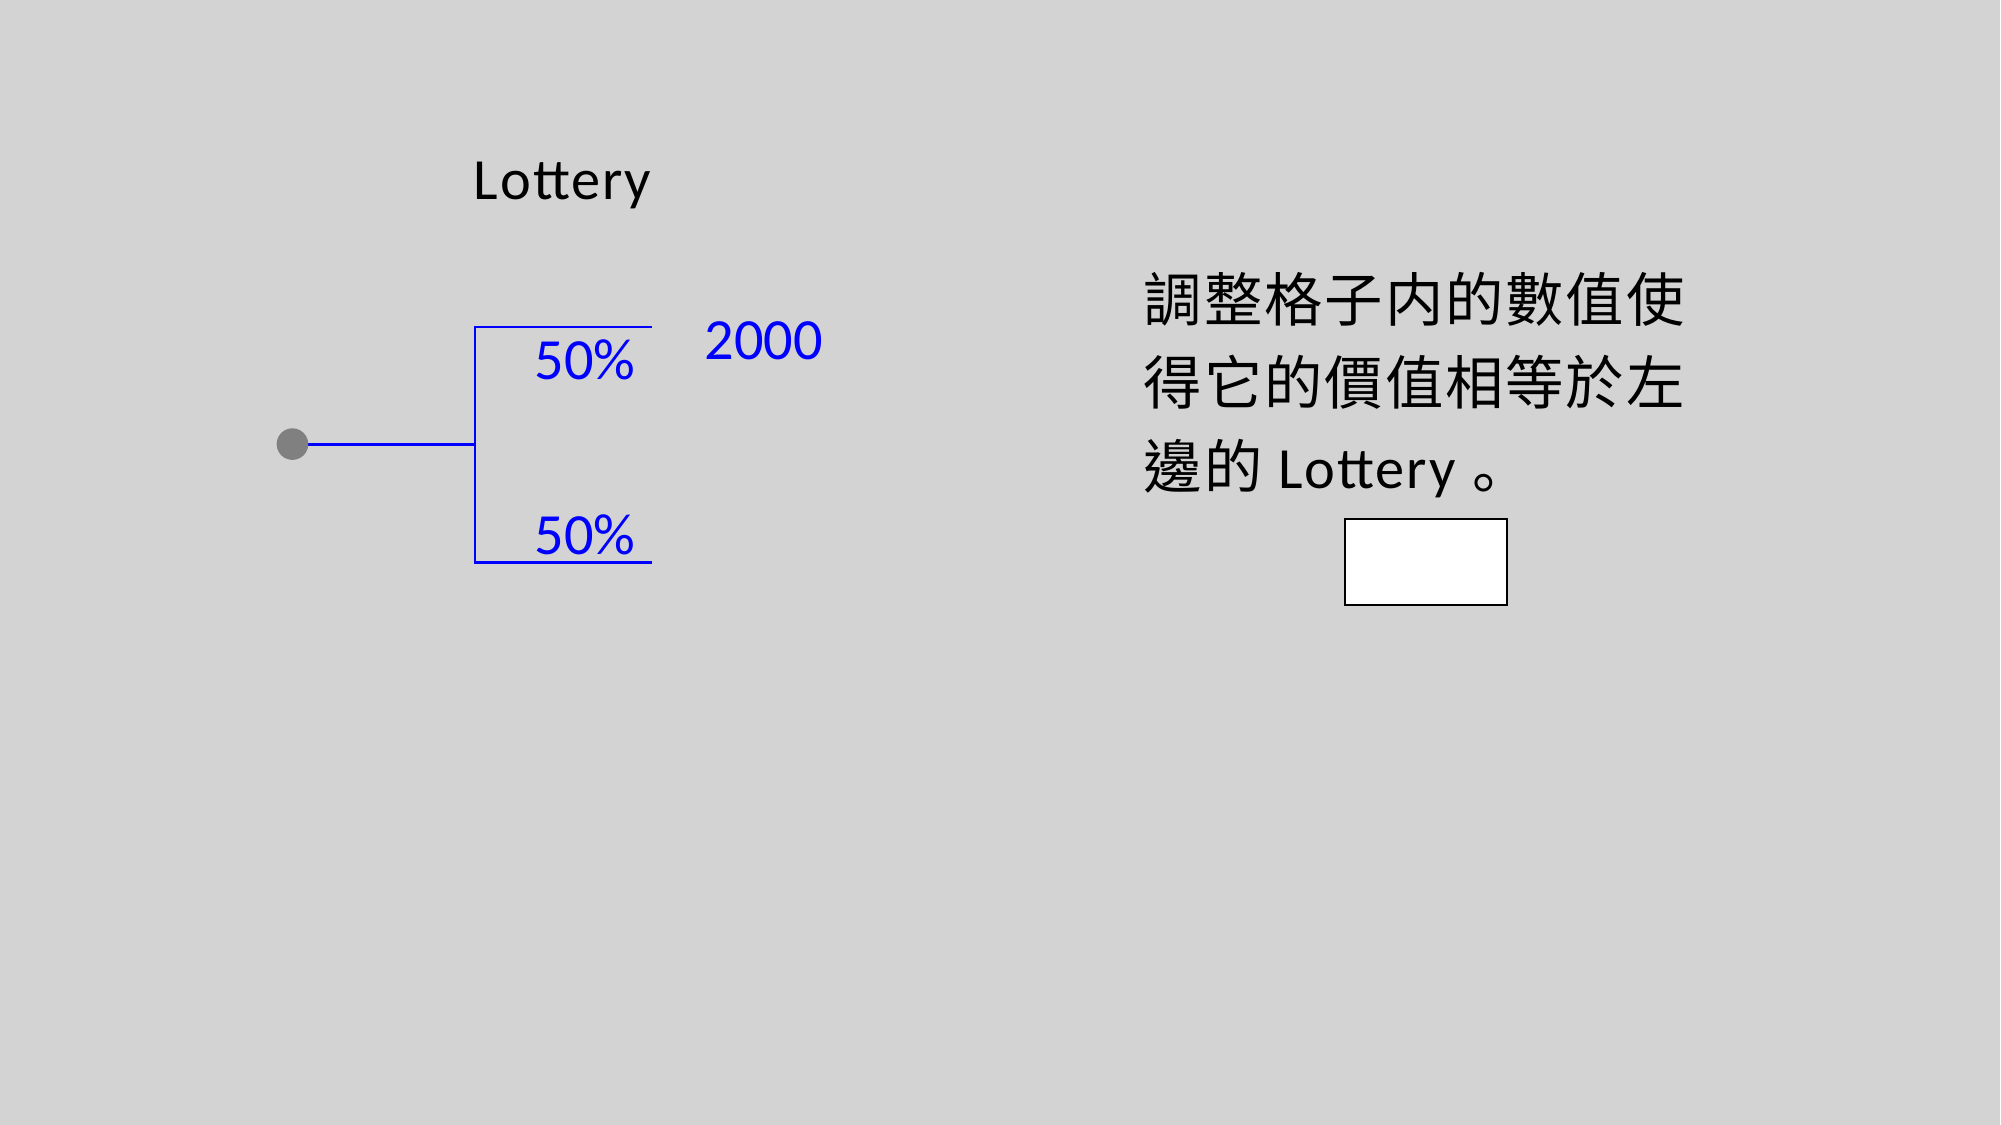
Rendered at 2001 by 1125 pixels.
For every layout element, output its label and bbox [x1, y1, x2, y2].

text_box [276, 133, 850, 618]
text_box [1129, 241, 1724, 605]
